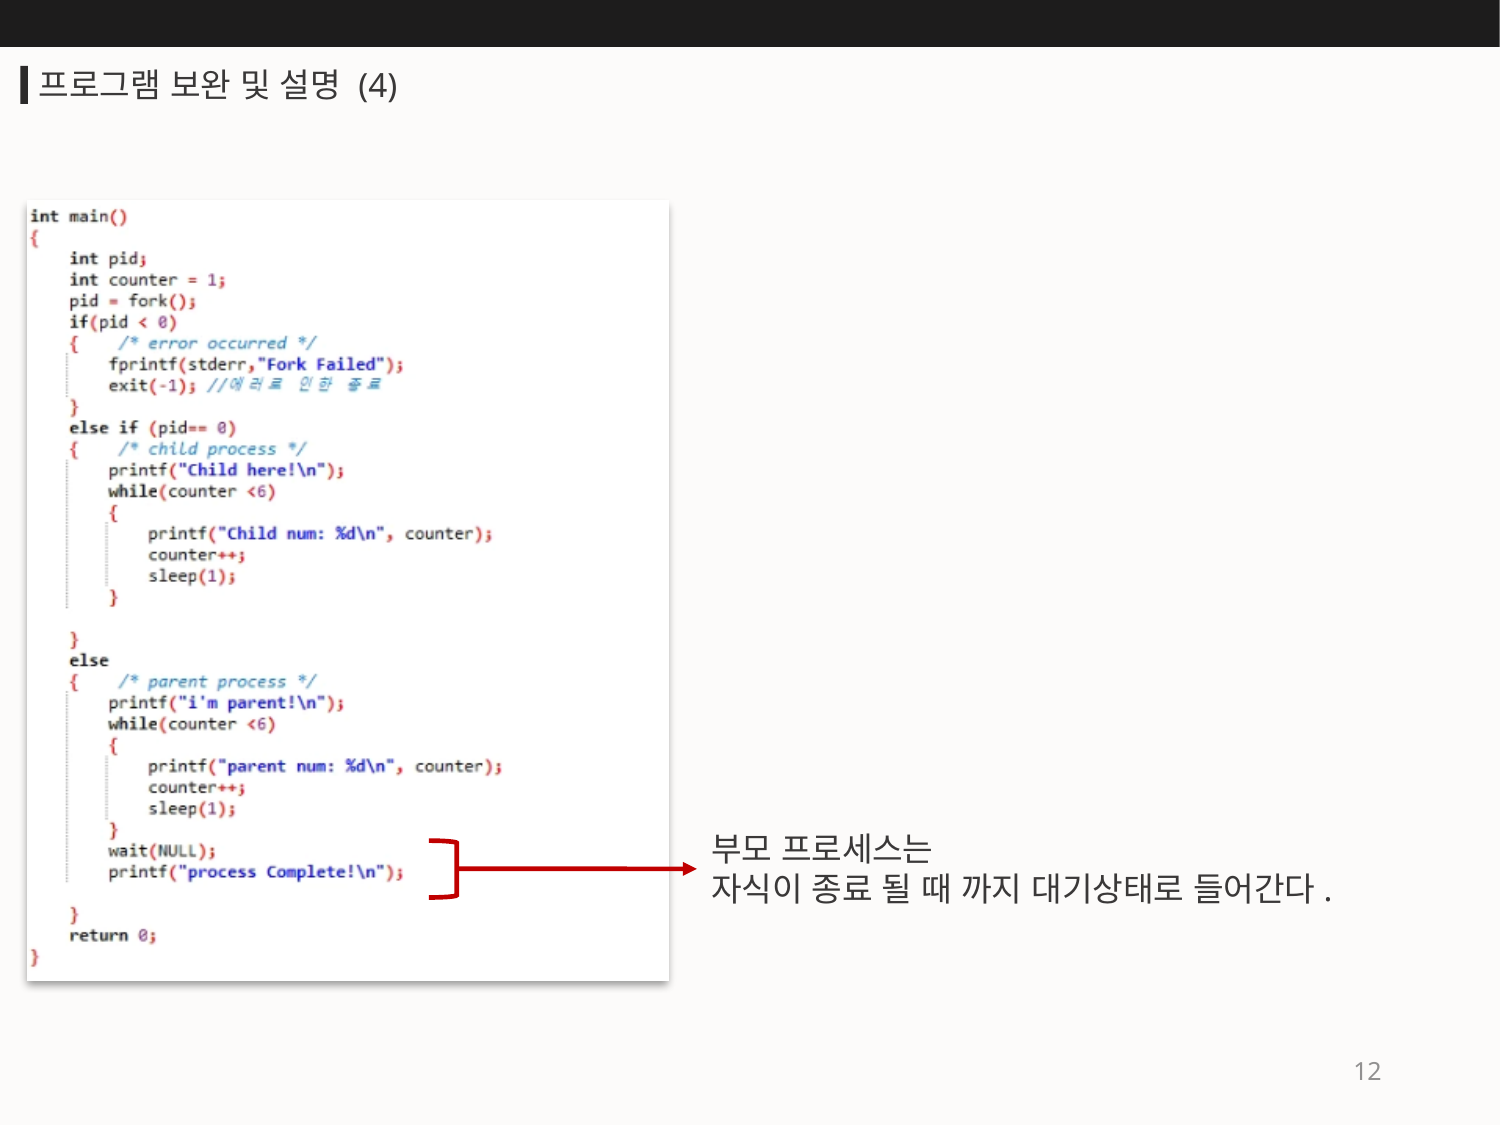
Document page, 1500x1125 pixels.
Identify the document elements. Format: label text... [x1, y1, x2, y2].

text_box [19, 65, 29, 105]
picture [27, 200, 669, 981]
slide_number 12 [1059, 1042, 1397, 1103]
text_box 프로그램 보완 및 설명 (4) [24, 56, 458, 112]
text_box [428, 840, 697, 898]
text_box 부모 프로세스는 자식이 종료 될 때 까지 대기상태로 들어간다. [696, 820, 1397, 916]
text_box [0, 0, 1500, 48]
